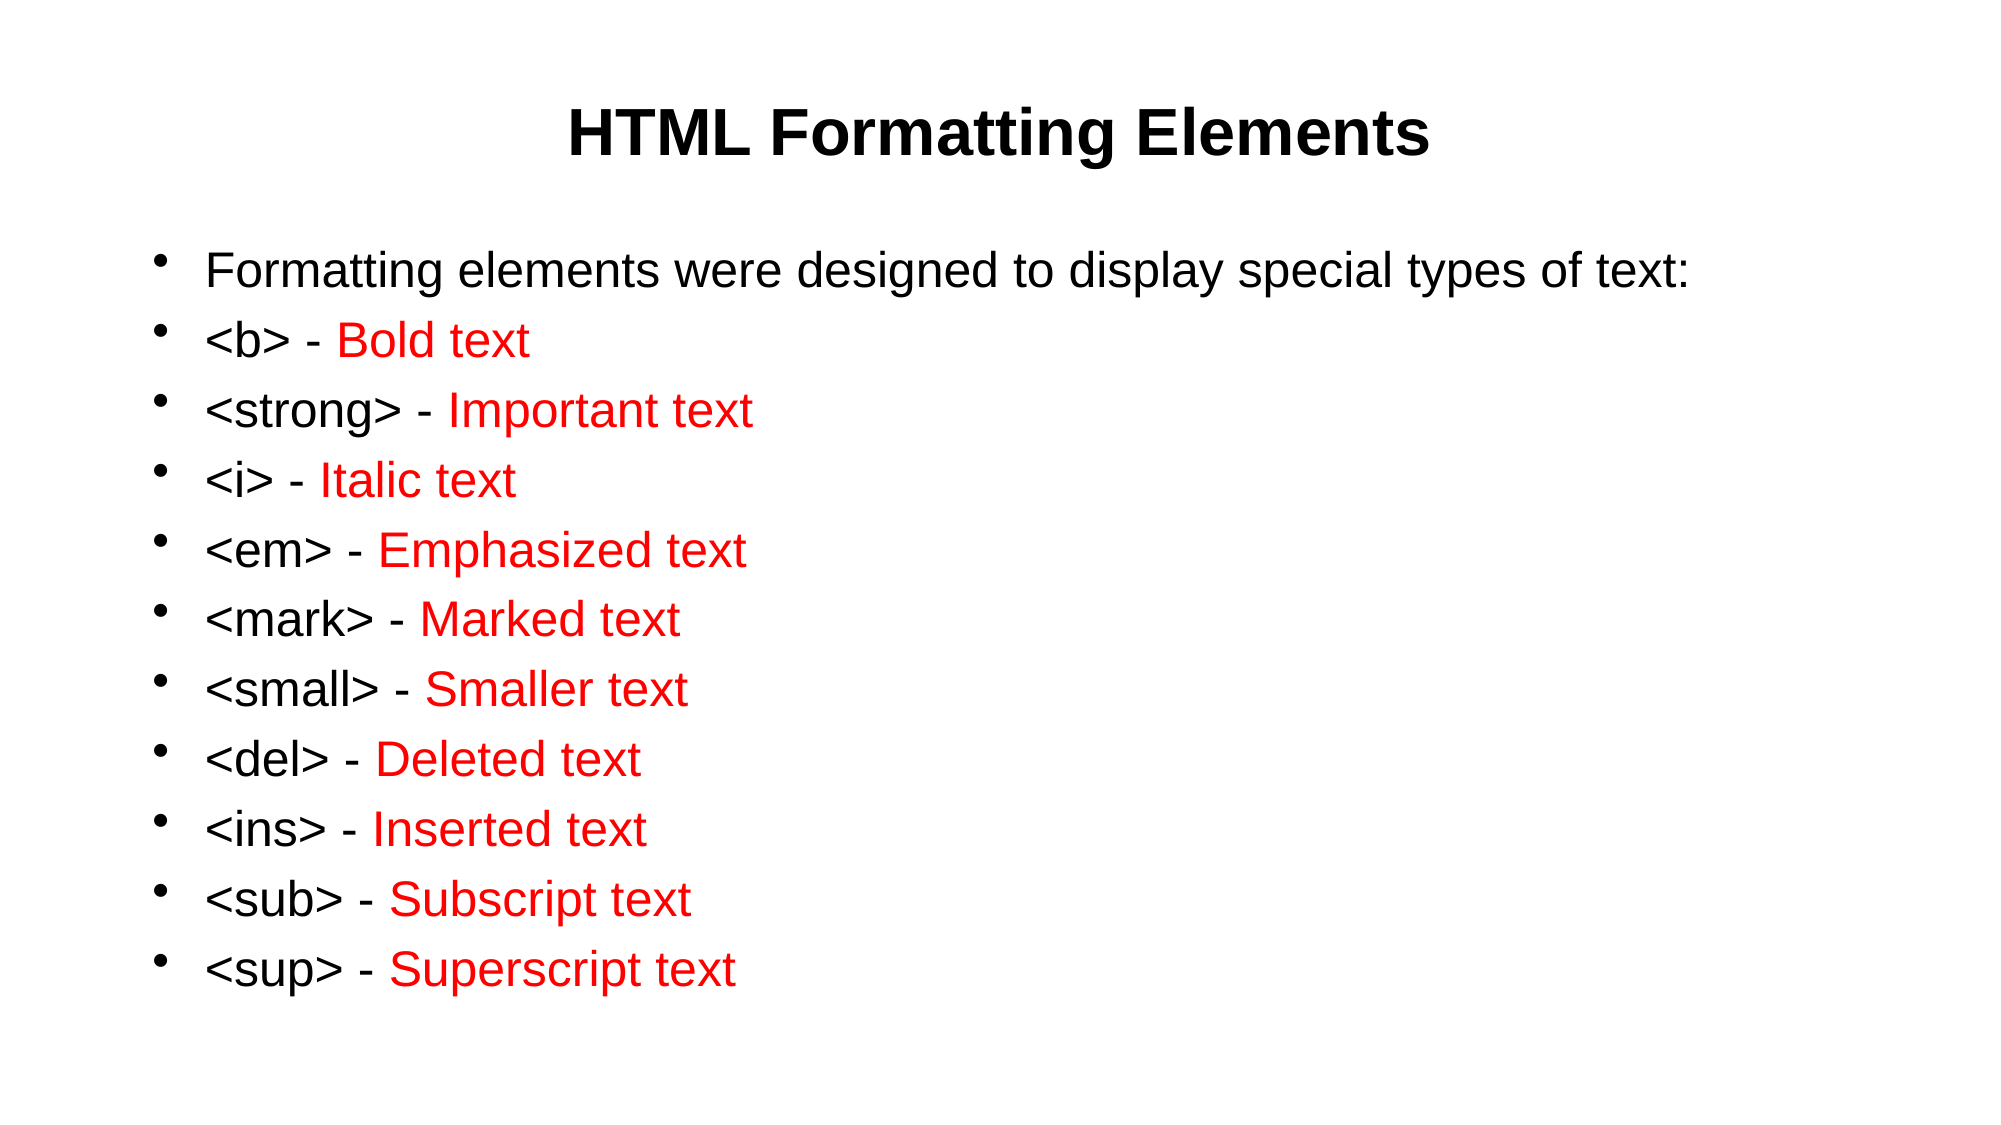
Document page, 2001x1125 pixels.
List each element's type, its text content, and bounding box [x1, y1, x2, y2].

list Formatting elements were designed to display special types of text: <b> - Bold text <strong> - Important text <i> - Italic text <em> - Emphasized text <mark> - Marked text <small> - Smaller text <del> - Deleted text <ins> - Inserted text <sub> - Subscript text <sup> - Superscript text [137, 229, 1863, 1014]
title HTML Formatting Elements [137, 59, 1863, 198]
